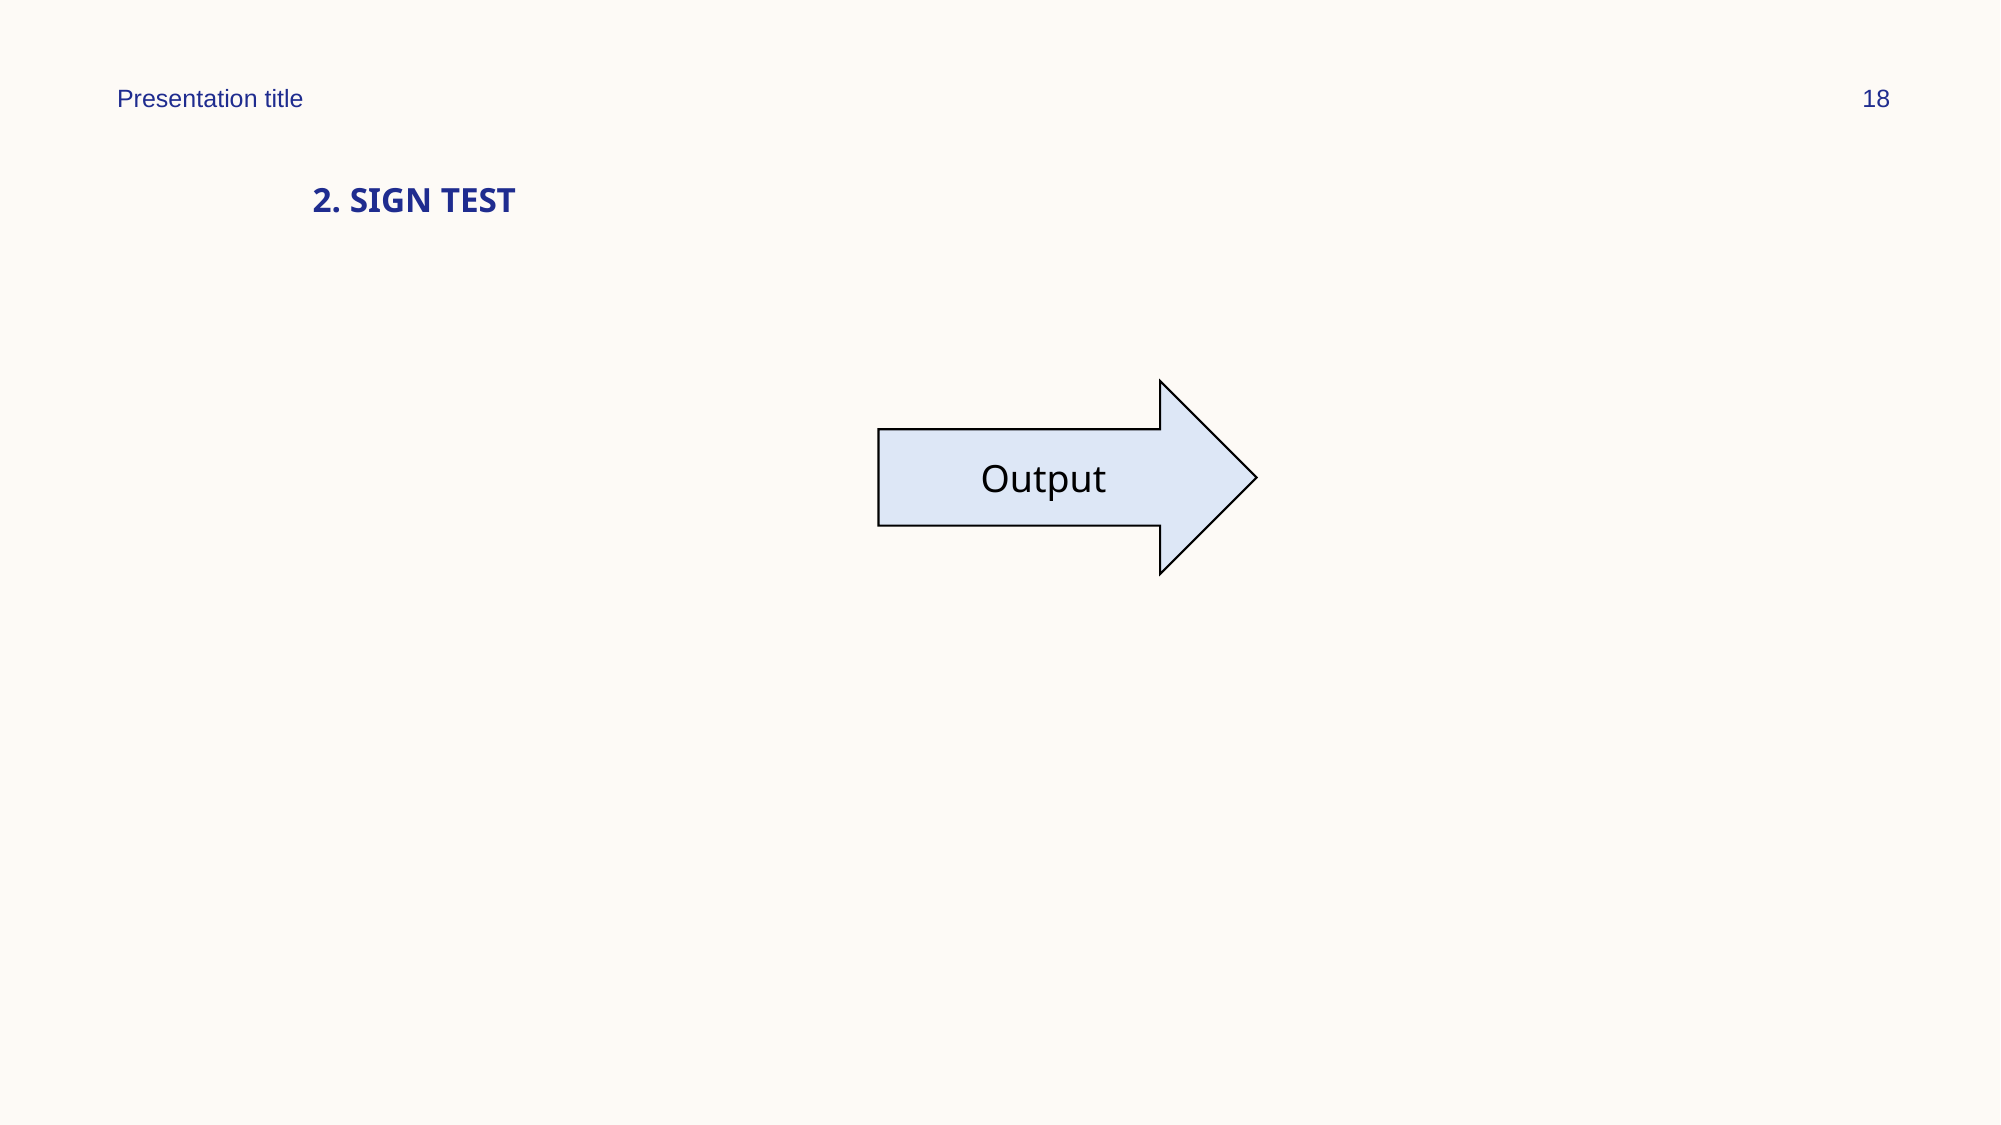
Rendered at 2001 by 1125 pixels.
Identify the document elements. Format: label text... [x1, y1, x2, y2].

slide_number 18 [1795, 75, 1958, 120]
text_box Output [877, 378, 1259, 577]
footer Presentation title [101, 75, 627, 120]
title 2. Sign test [107, 171, 722, 234]
